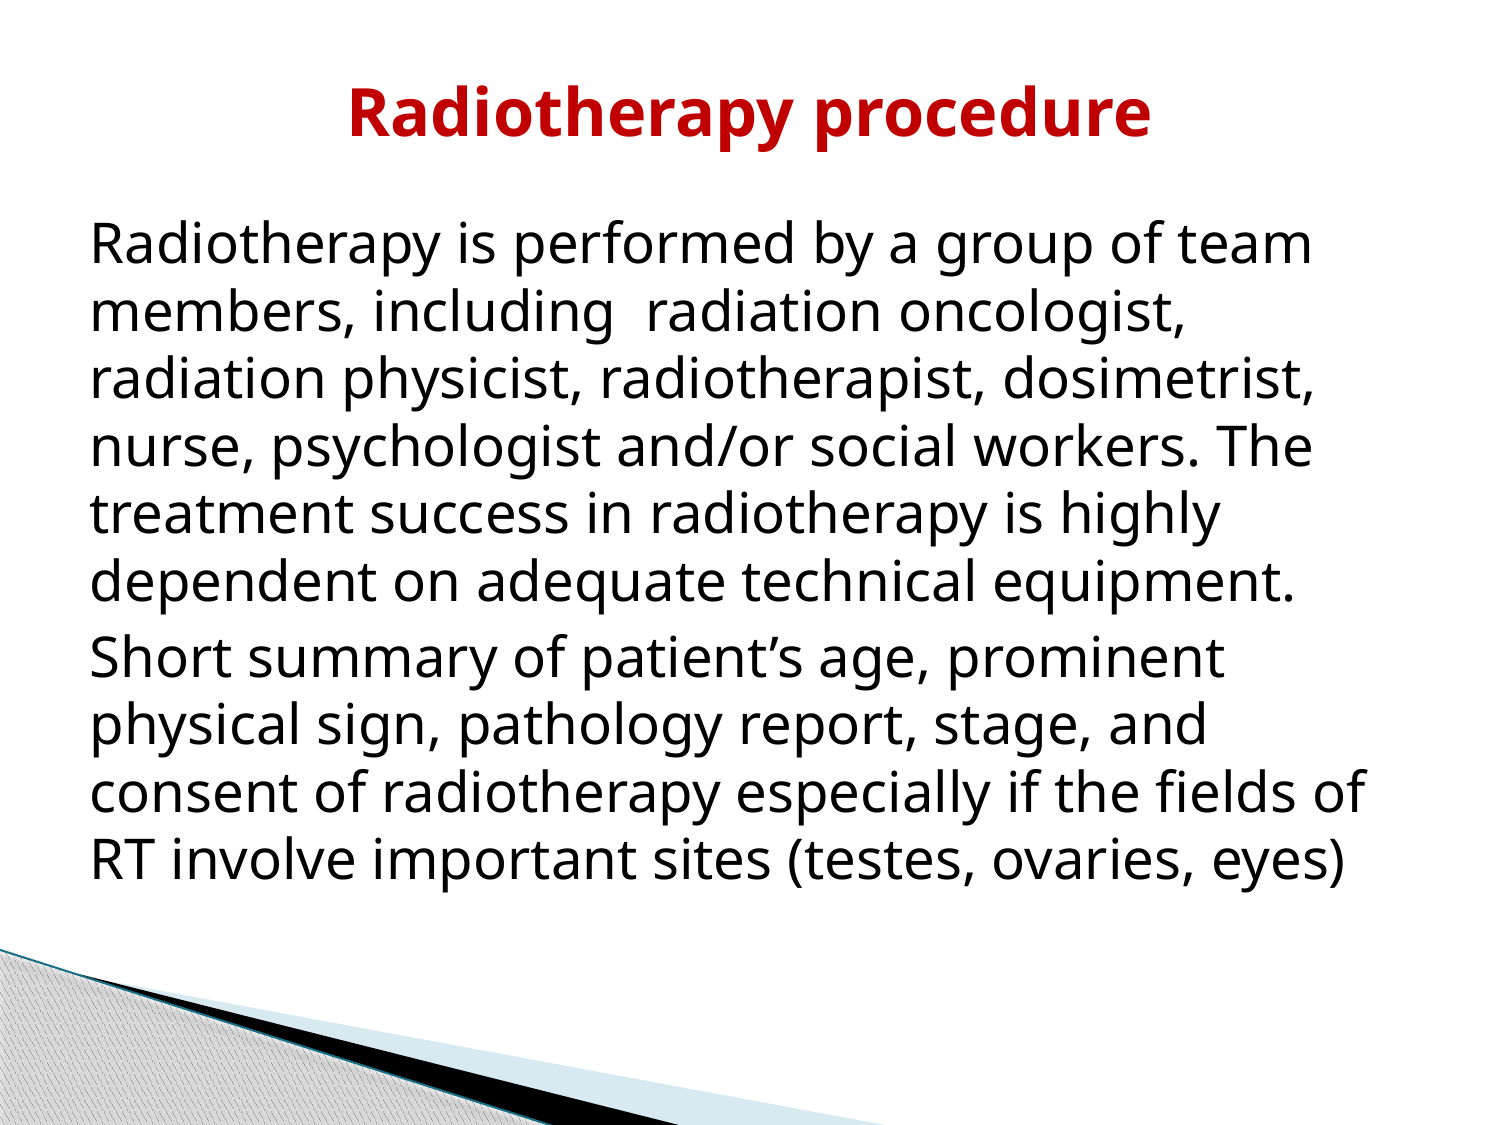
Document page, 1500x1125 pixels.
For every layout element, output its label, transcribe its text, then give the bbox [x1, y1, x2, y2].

list Radiotherapy is performed by a group of team members, including radiation oncologist, radiation physicist, radiotherapist, dosimetrist, nurse, psychologist and/or social workers. The treatment success in radiotherapy is highly dependent on adequate technical equipment. Short summary of patient’s age, prominent physical sign, pathology report, stage, and consent of radiotherapy especially if the fields of RT involve important sites (testes, ovaries, eyes) [75, 200, 1425, 1005]
title Radiotherapy procedure [75, 45, 1425, 175]
